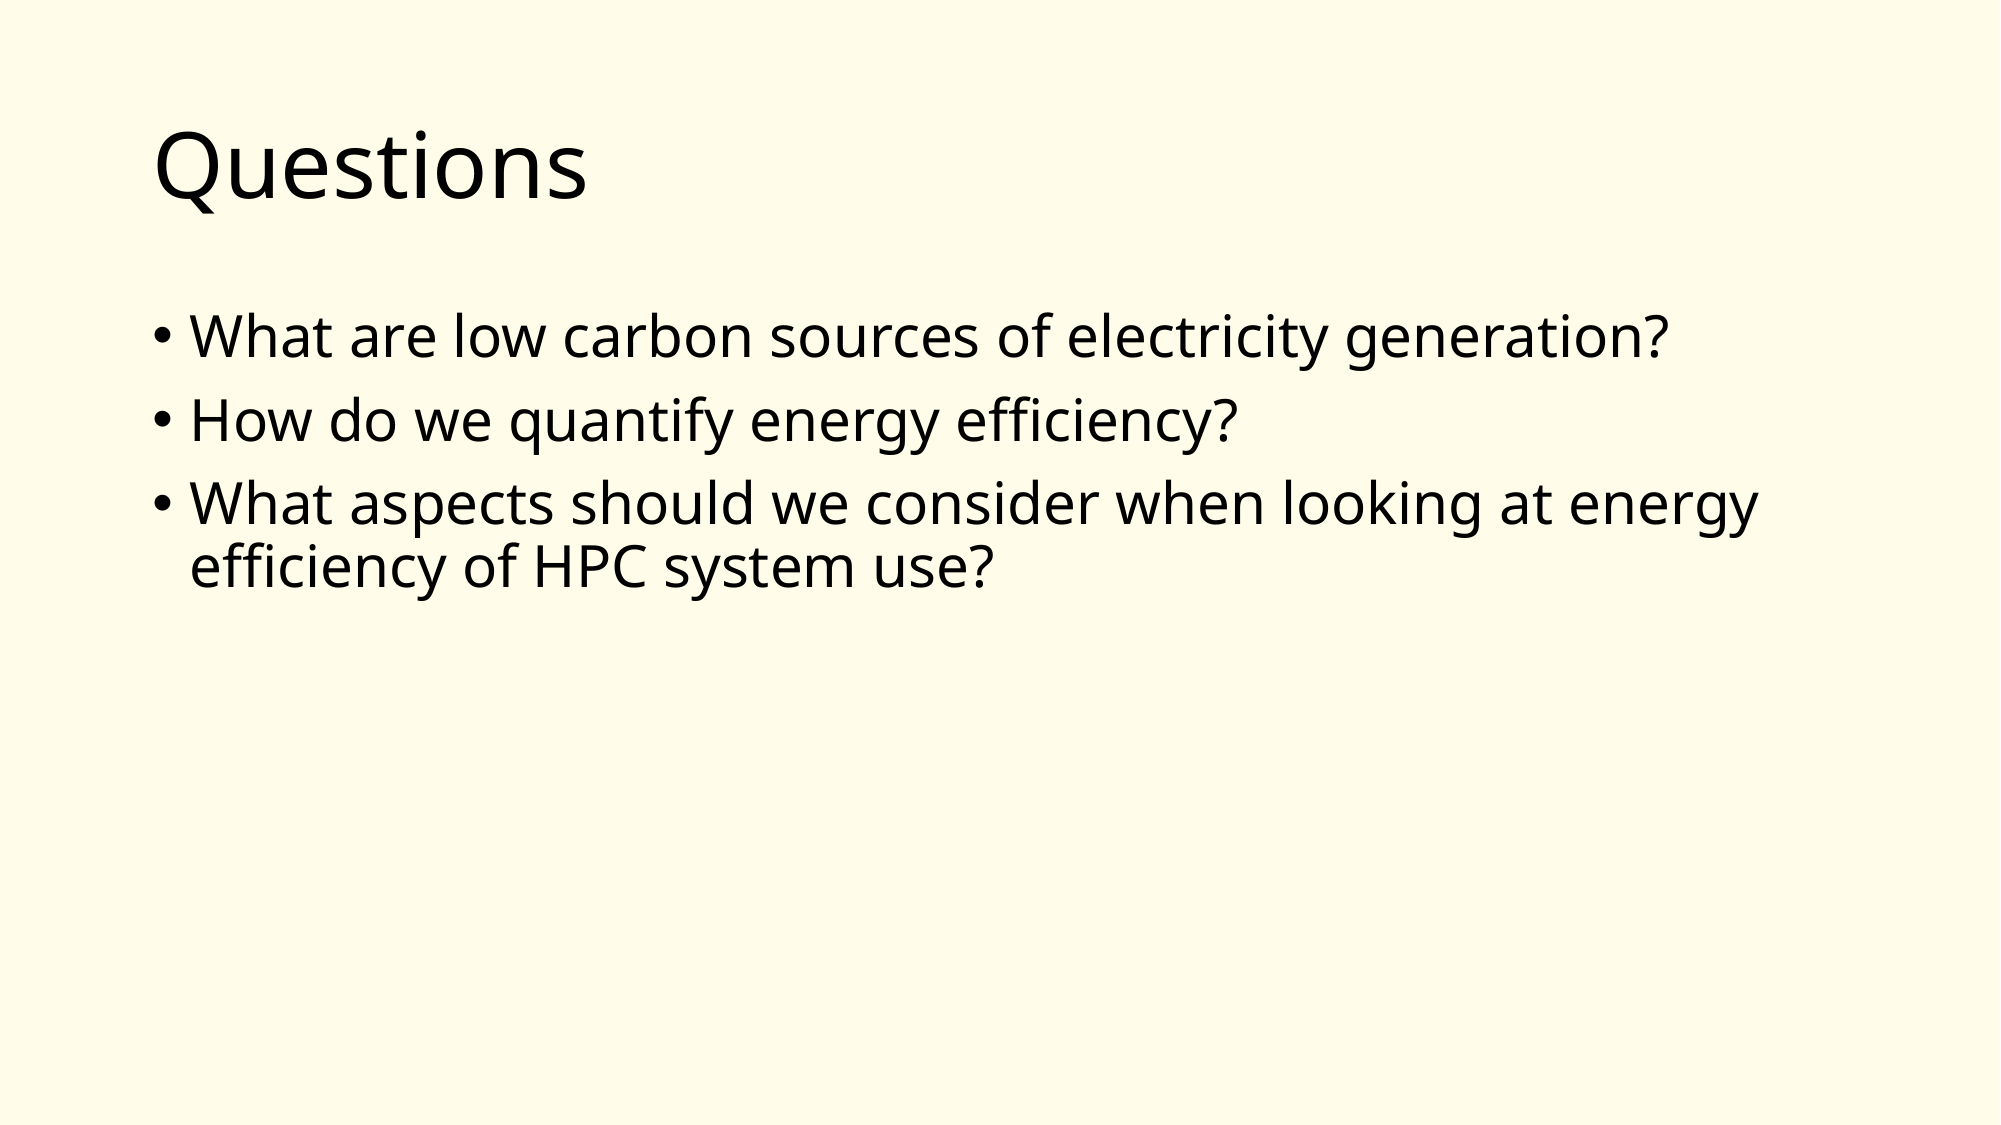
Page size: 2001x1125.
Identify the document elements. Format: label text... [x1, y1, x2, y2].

title Questions [137, 59, 1863, 278]
list What are low carbon sources of electricity generation? How do we quantify energy efficiency? What aspects should we consider when looking at energy efficiency of HPC system use? [137, 299, 1863, 1014]
